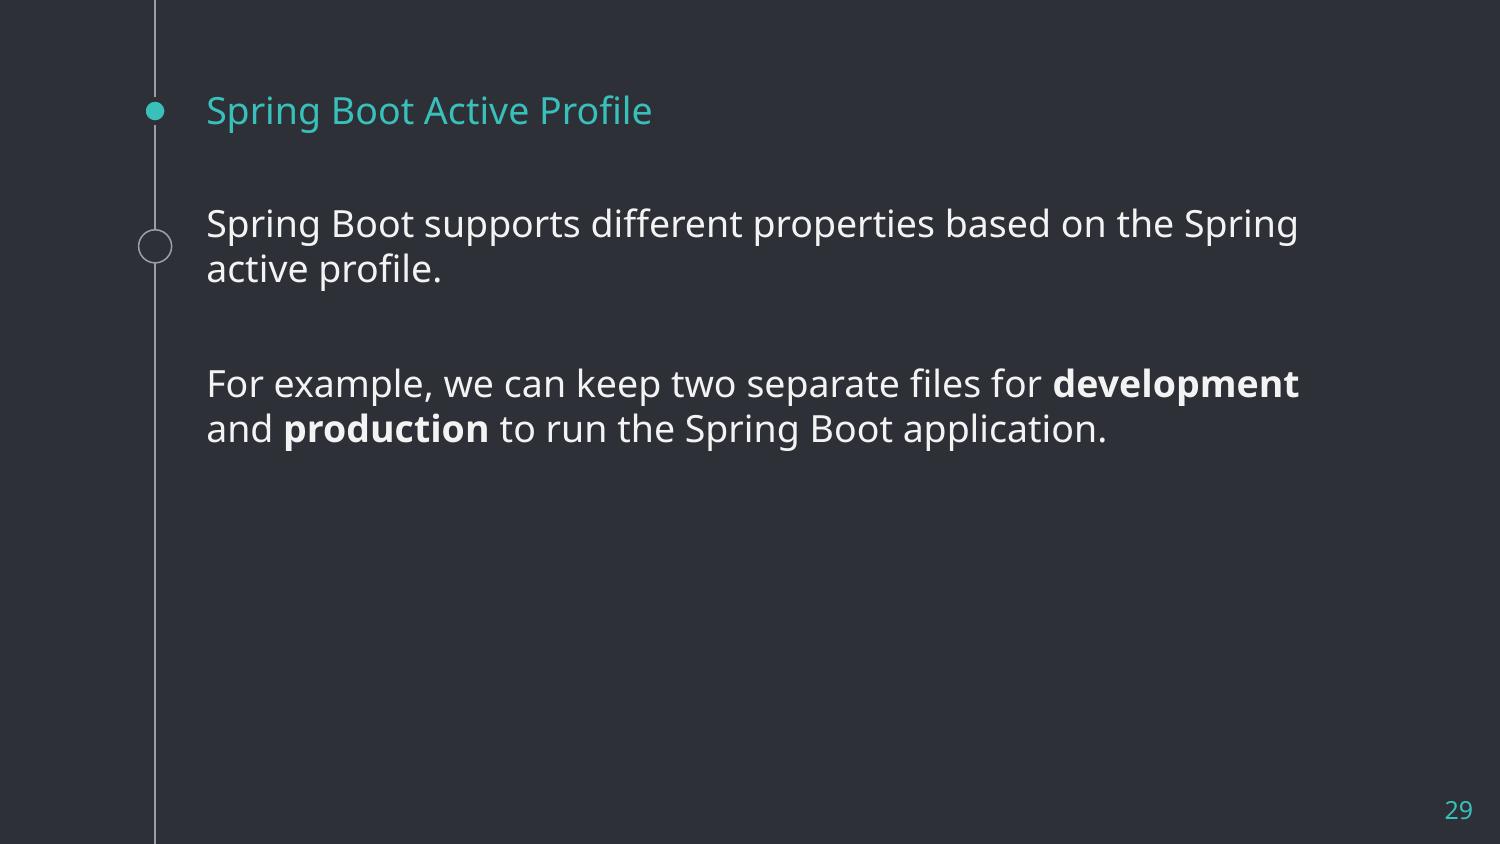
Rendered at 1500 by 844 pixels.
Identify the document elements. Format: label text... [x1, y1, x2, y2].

list Spring Boot supports different properties based on the Spring active profile. For example, we can keep two separate files for development and production to run the Spring Boot application. [191, 185, 1383, 797]
title Spring Boot Active Profile [191, 90, 1317, 147]
slide_number 29 [1398, 779, 1489, 832]
